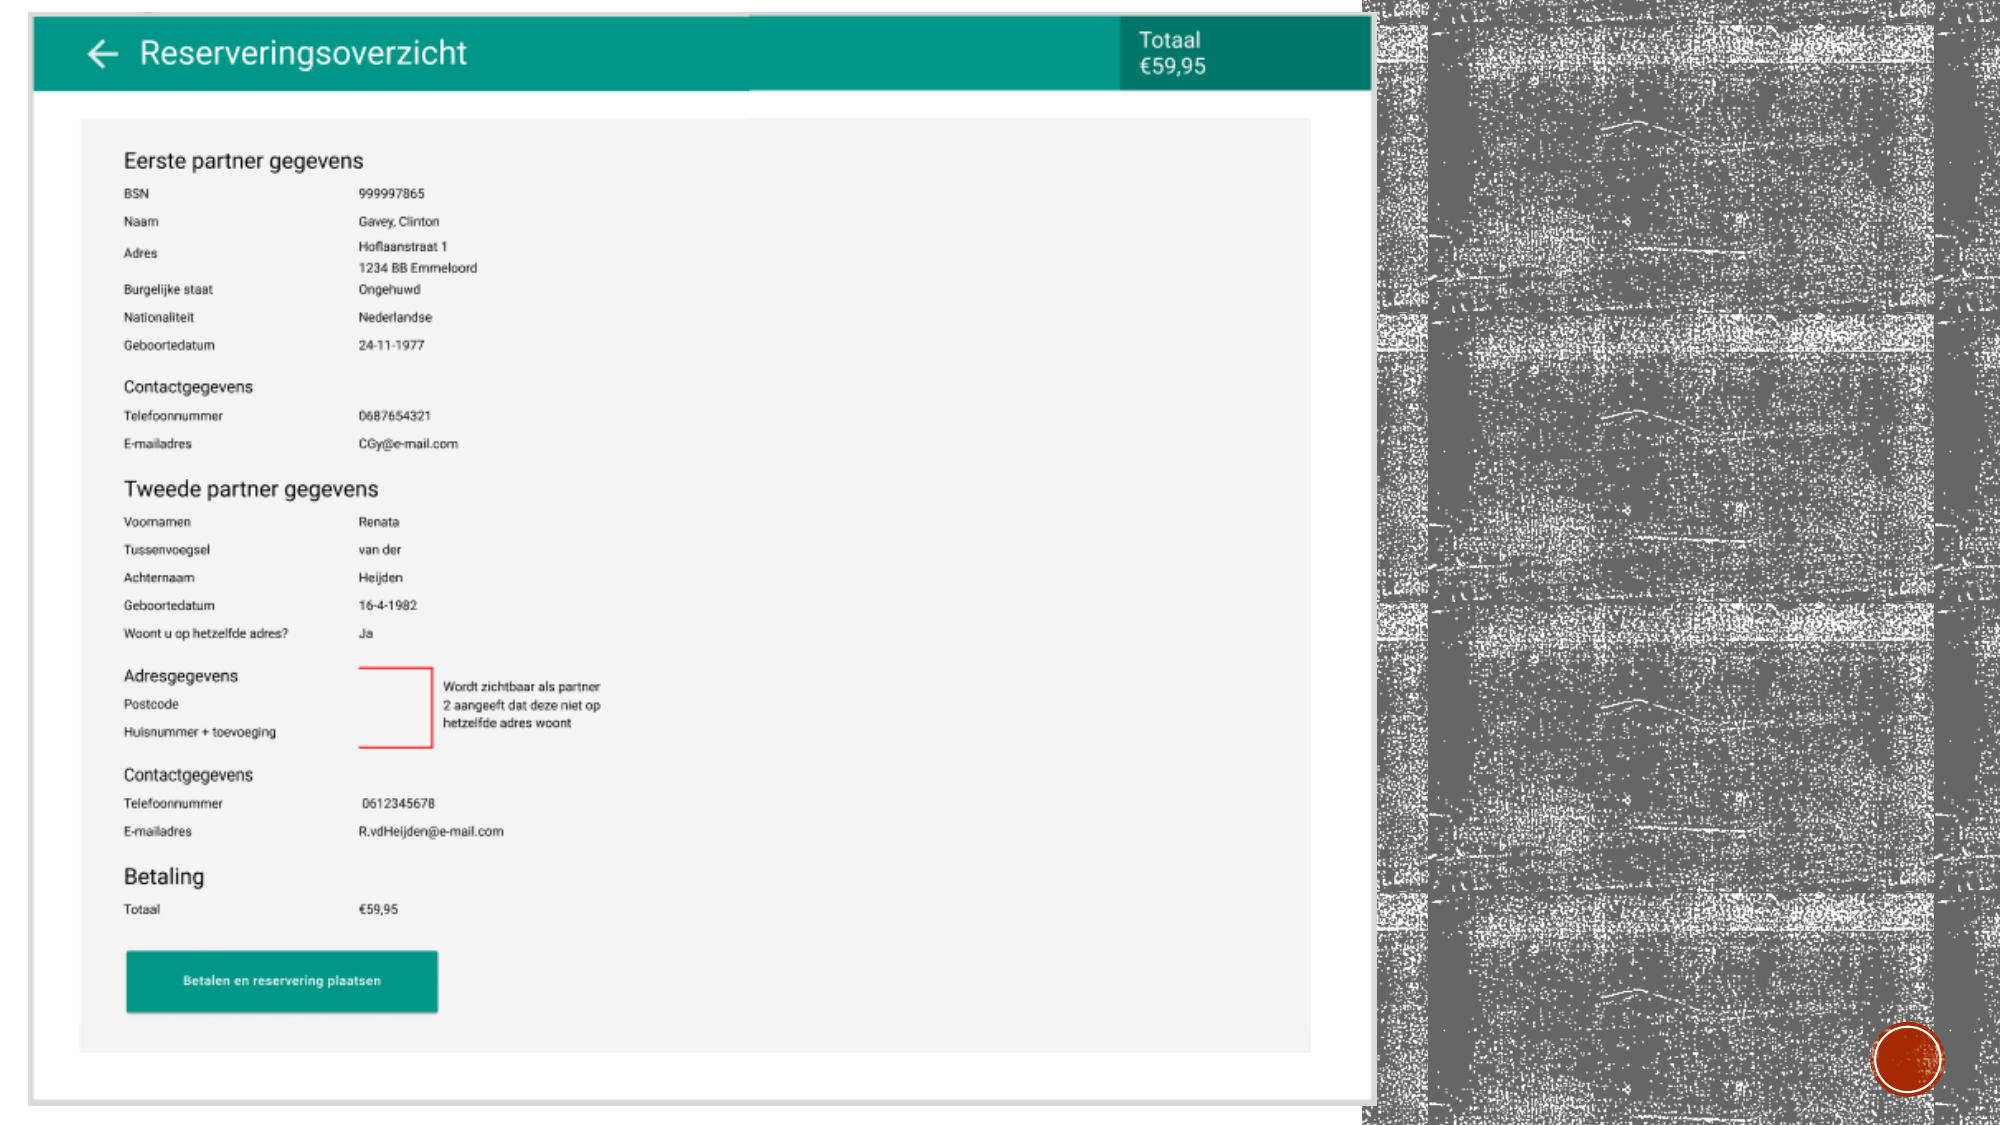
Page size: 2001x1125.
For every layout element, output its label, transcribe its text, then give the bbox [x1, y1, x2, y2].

table_cell Medemblik [1362, 0, 2000, 1125]
picture [28, 12, 1377, 1106]
